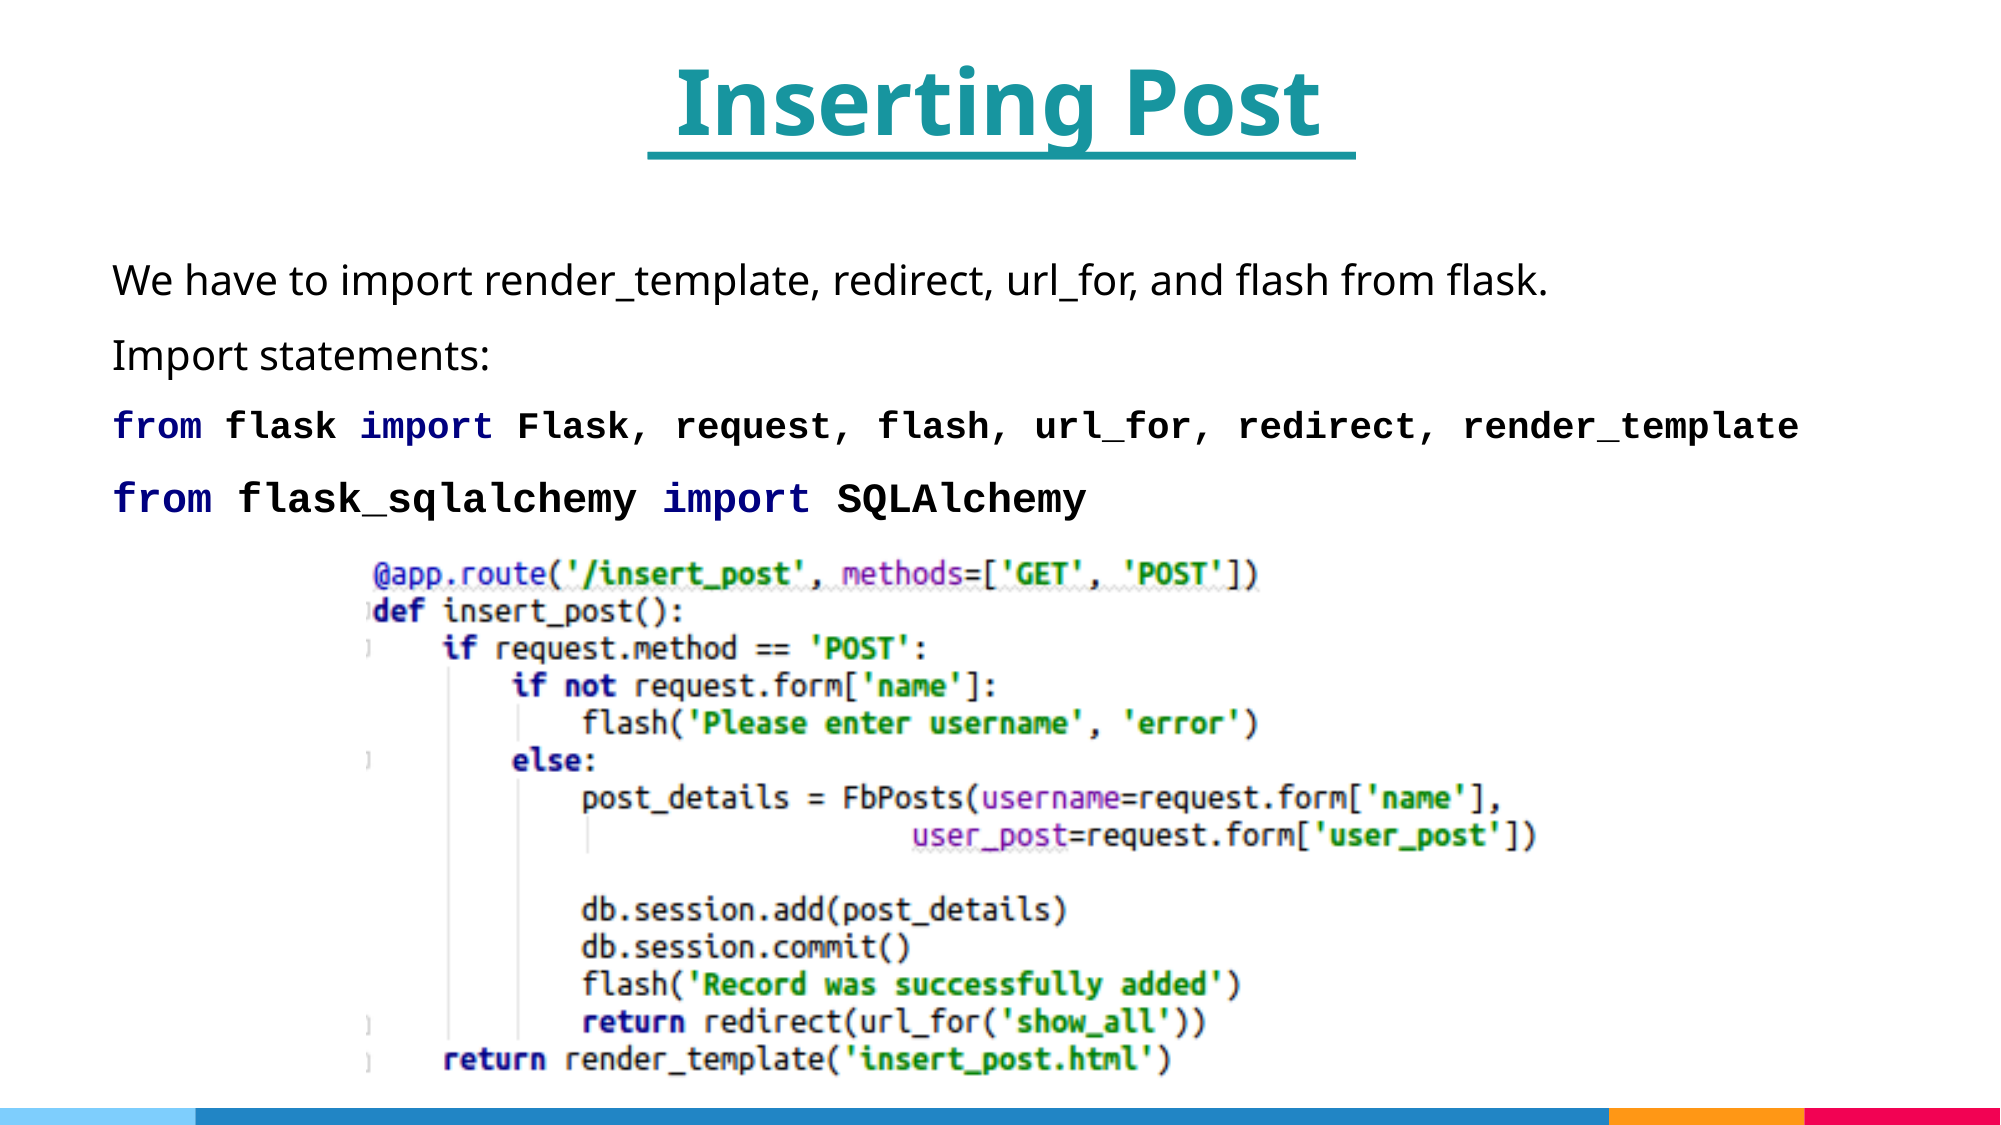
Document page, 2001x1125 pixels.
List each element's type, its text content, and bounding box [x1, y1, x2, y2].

text_box We have to import render_template, redirect, url_for, and flash from flask. Import statements: from flask import Flask, request, flash, url_for, redirect, render_template from flask_sqlalchemy import SQLAlchemy [97, 221, 1907, 515]
picture [365, 538, 1638, 1103]
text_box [140, 39, 1859, 160]
